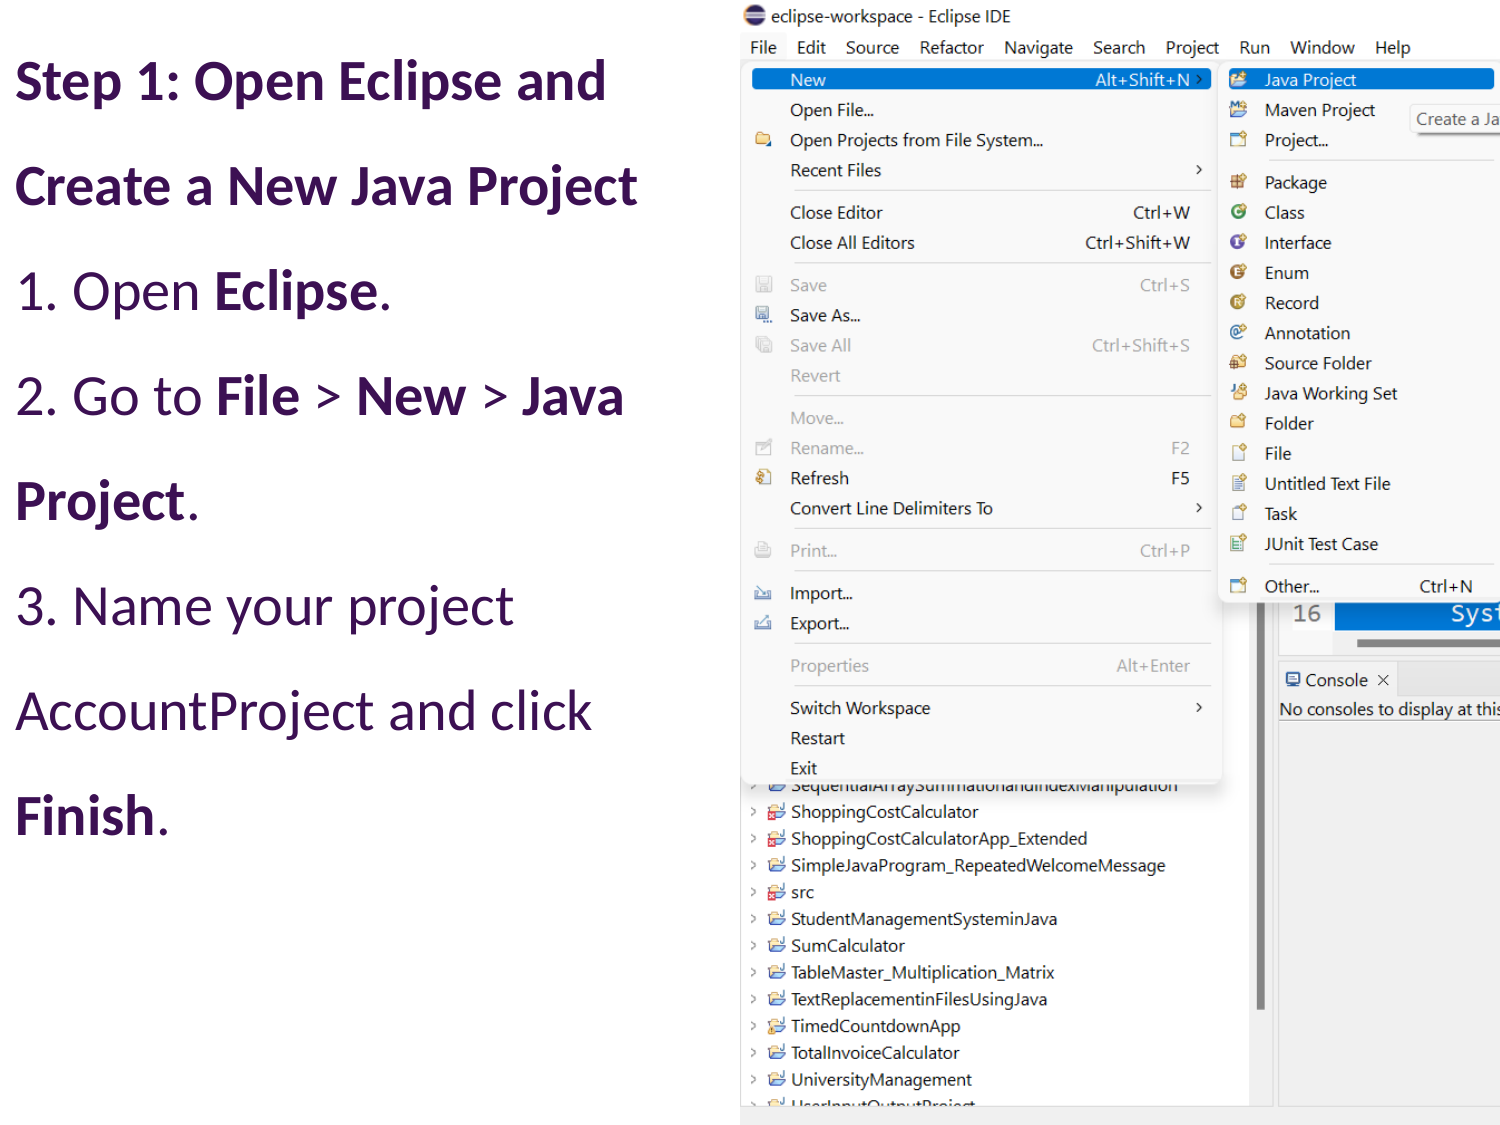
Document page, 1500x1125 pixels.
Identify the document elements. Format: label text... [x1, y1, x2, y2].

picture [739, 0, 1500, 1125]
list Step 1: Open Eclipse and Create a New Java Project Open Eclipse. Go to File > New > Java Project. Name your project AccountProject and click Finish. [0, 0, 739, 1125]
